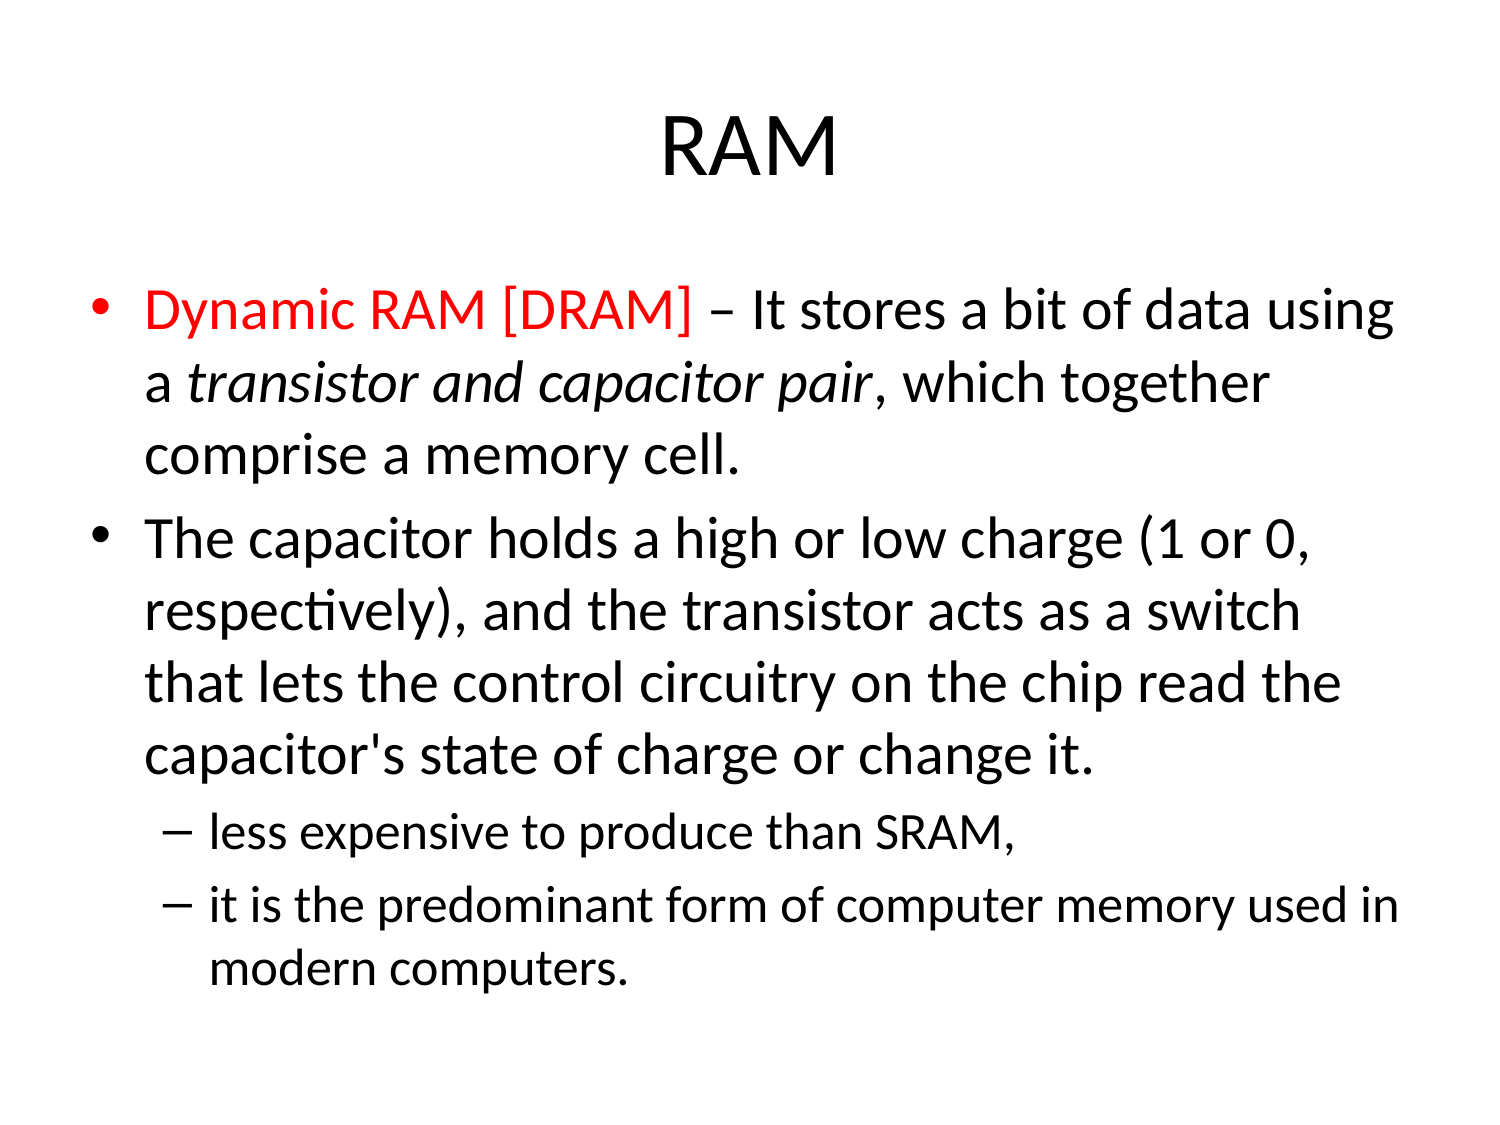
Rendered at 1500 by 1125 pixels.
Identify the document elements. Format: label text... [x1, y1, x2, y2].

title RAM [75, 45, 1425, 233]
list Dynamic RAM [DRAM] – It stores a bit of data using a transistor and capacitor pair, which together comprise a memory cell. The capacitor holds a high or low charge (1 or 0, respectively), and the transistor acts as a switch that lets the control circuitry on the chip read the capacitor's state of charge or change it. less expensive to produce than SRAM, it is the predominant form of computer memory used in modern computers. [75, 262, 1425, 1005]
